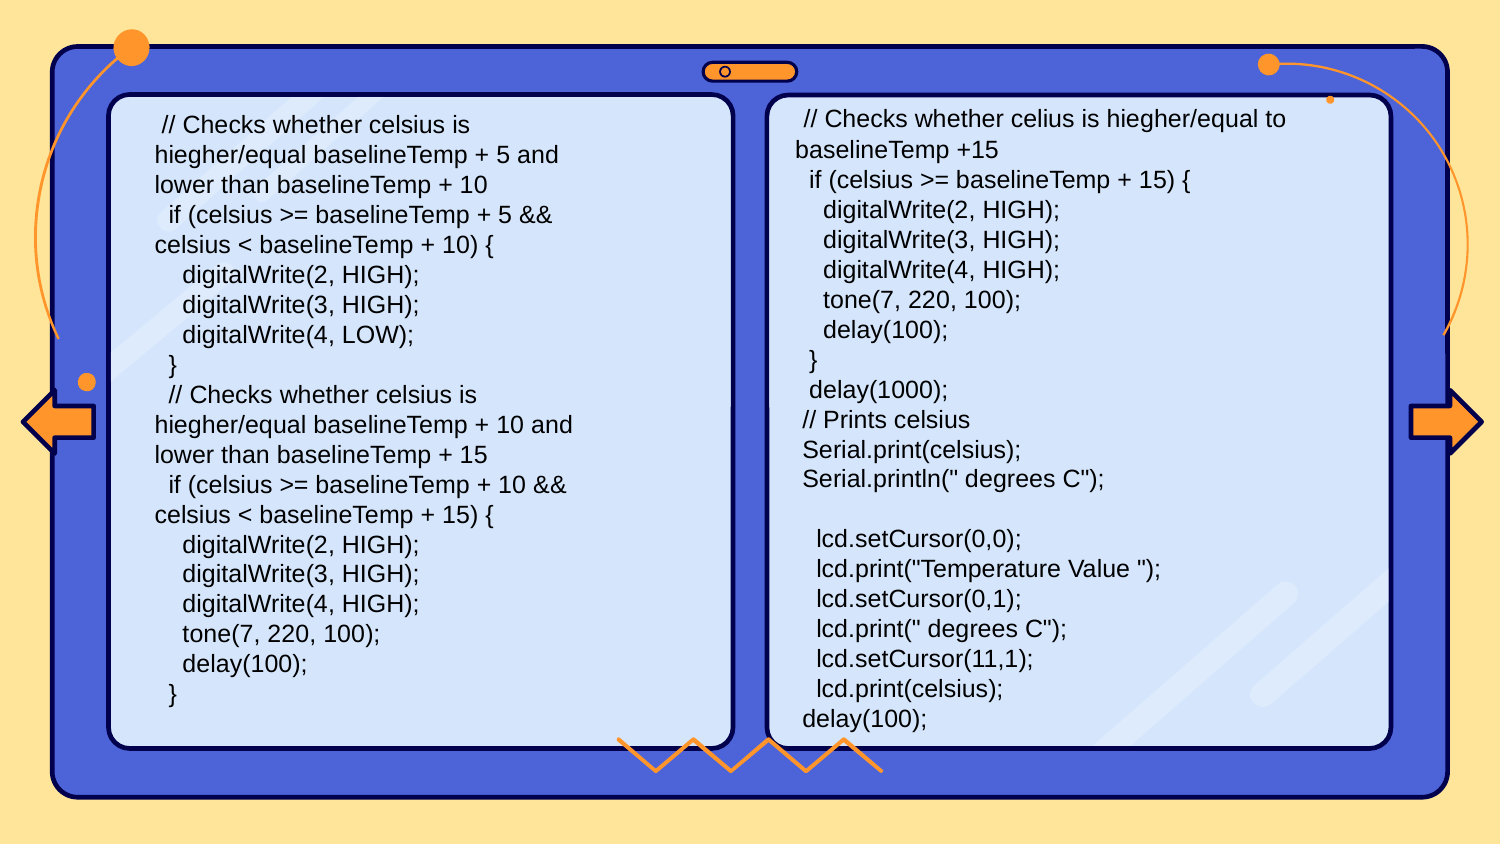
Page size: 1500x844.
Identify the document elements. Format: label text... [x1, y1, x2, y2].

text_box // Checks whether celsius is hiegher/equal baselineTemp + 5 and lower than baselineTemp + 10 if (celsius >= baselineTemp + 5 && celsius < baselineTemp + 10) { digitalWrite(2, HIGH); digitalWrite(3, HIGH); digitalWrite(4, LOW); } // Checks whether celsius is hiegher/equal baselineTemp + 10 and lower than baselineTemp + 15 if (celsius >= baselineTemp + 10 && celsius < baselineTemp + 15) { digitalWrite(2, HIGH); digitalWrite(3, HIGH); digitalWrite(4, HIGH); tone(7, 220, 100); delay(100); } [139, 101, 615, 745]
text_box [1438, 390, 1482, 454]
text_box [22, 390, 94, 454]
text_box // Checks whether celius is hiegher/equal to baselineTemp +15 if (celsius >= baselineTemp + 15) { digitalWrite(2, HIGH); digitalWrite(3, HIGH); digitalWrite(4, HIGH); tone(7, 220, 100); delay(100); } delay(1000); // Prints celsius Serial.print(celsius); Serial.println(" degrees C"); lcd.setCursor(0,0); lcd.print("Temperature Value "); lcd.setCursor(0,1); lcd.print(" degrees C"); lcd.setCursor(11,1); lcd.print(celsius); delay(100); [780, 91, 1438, 740]
